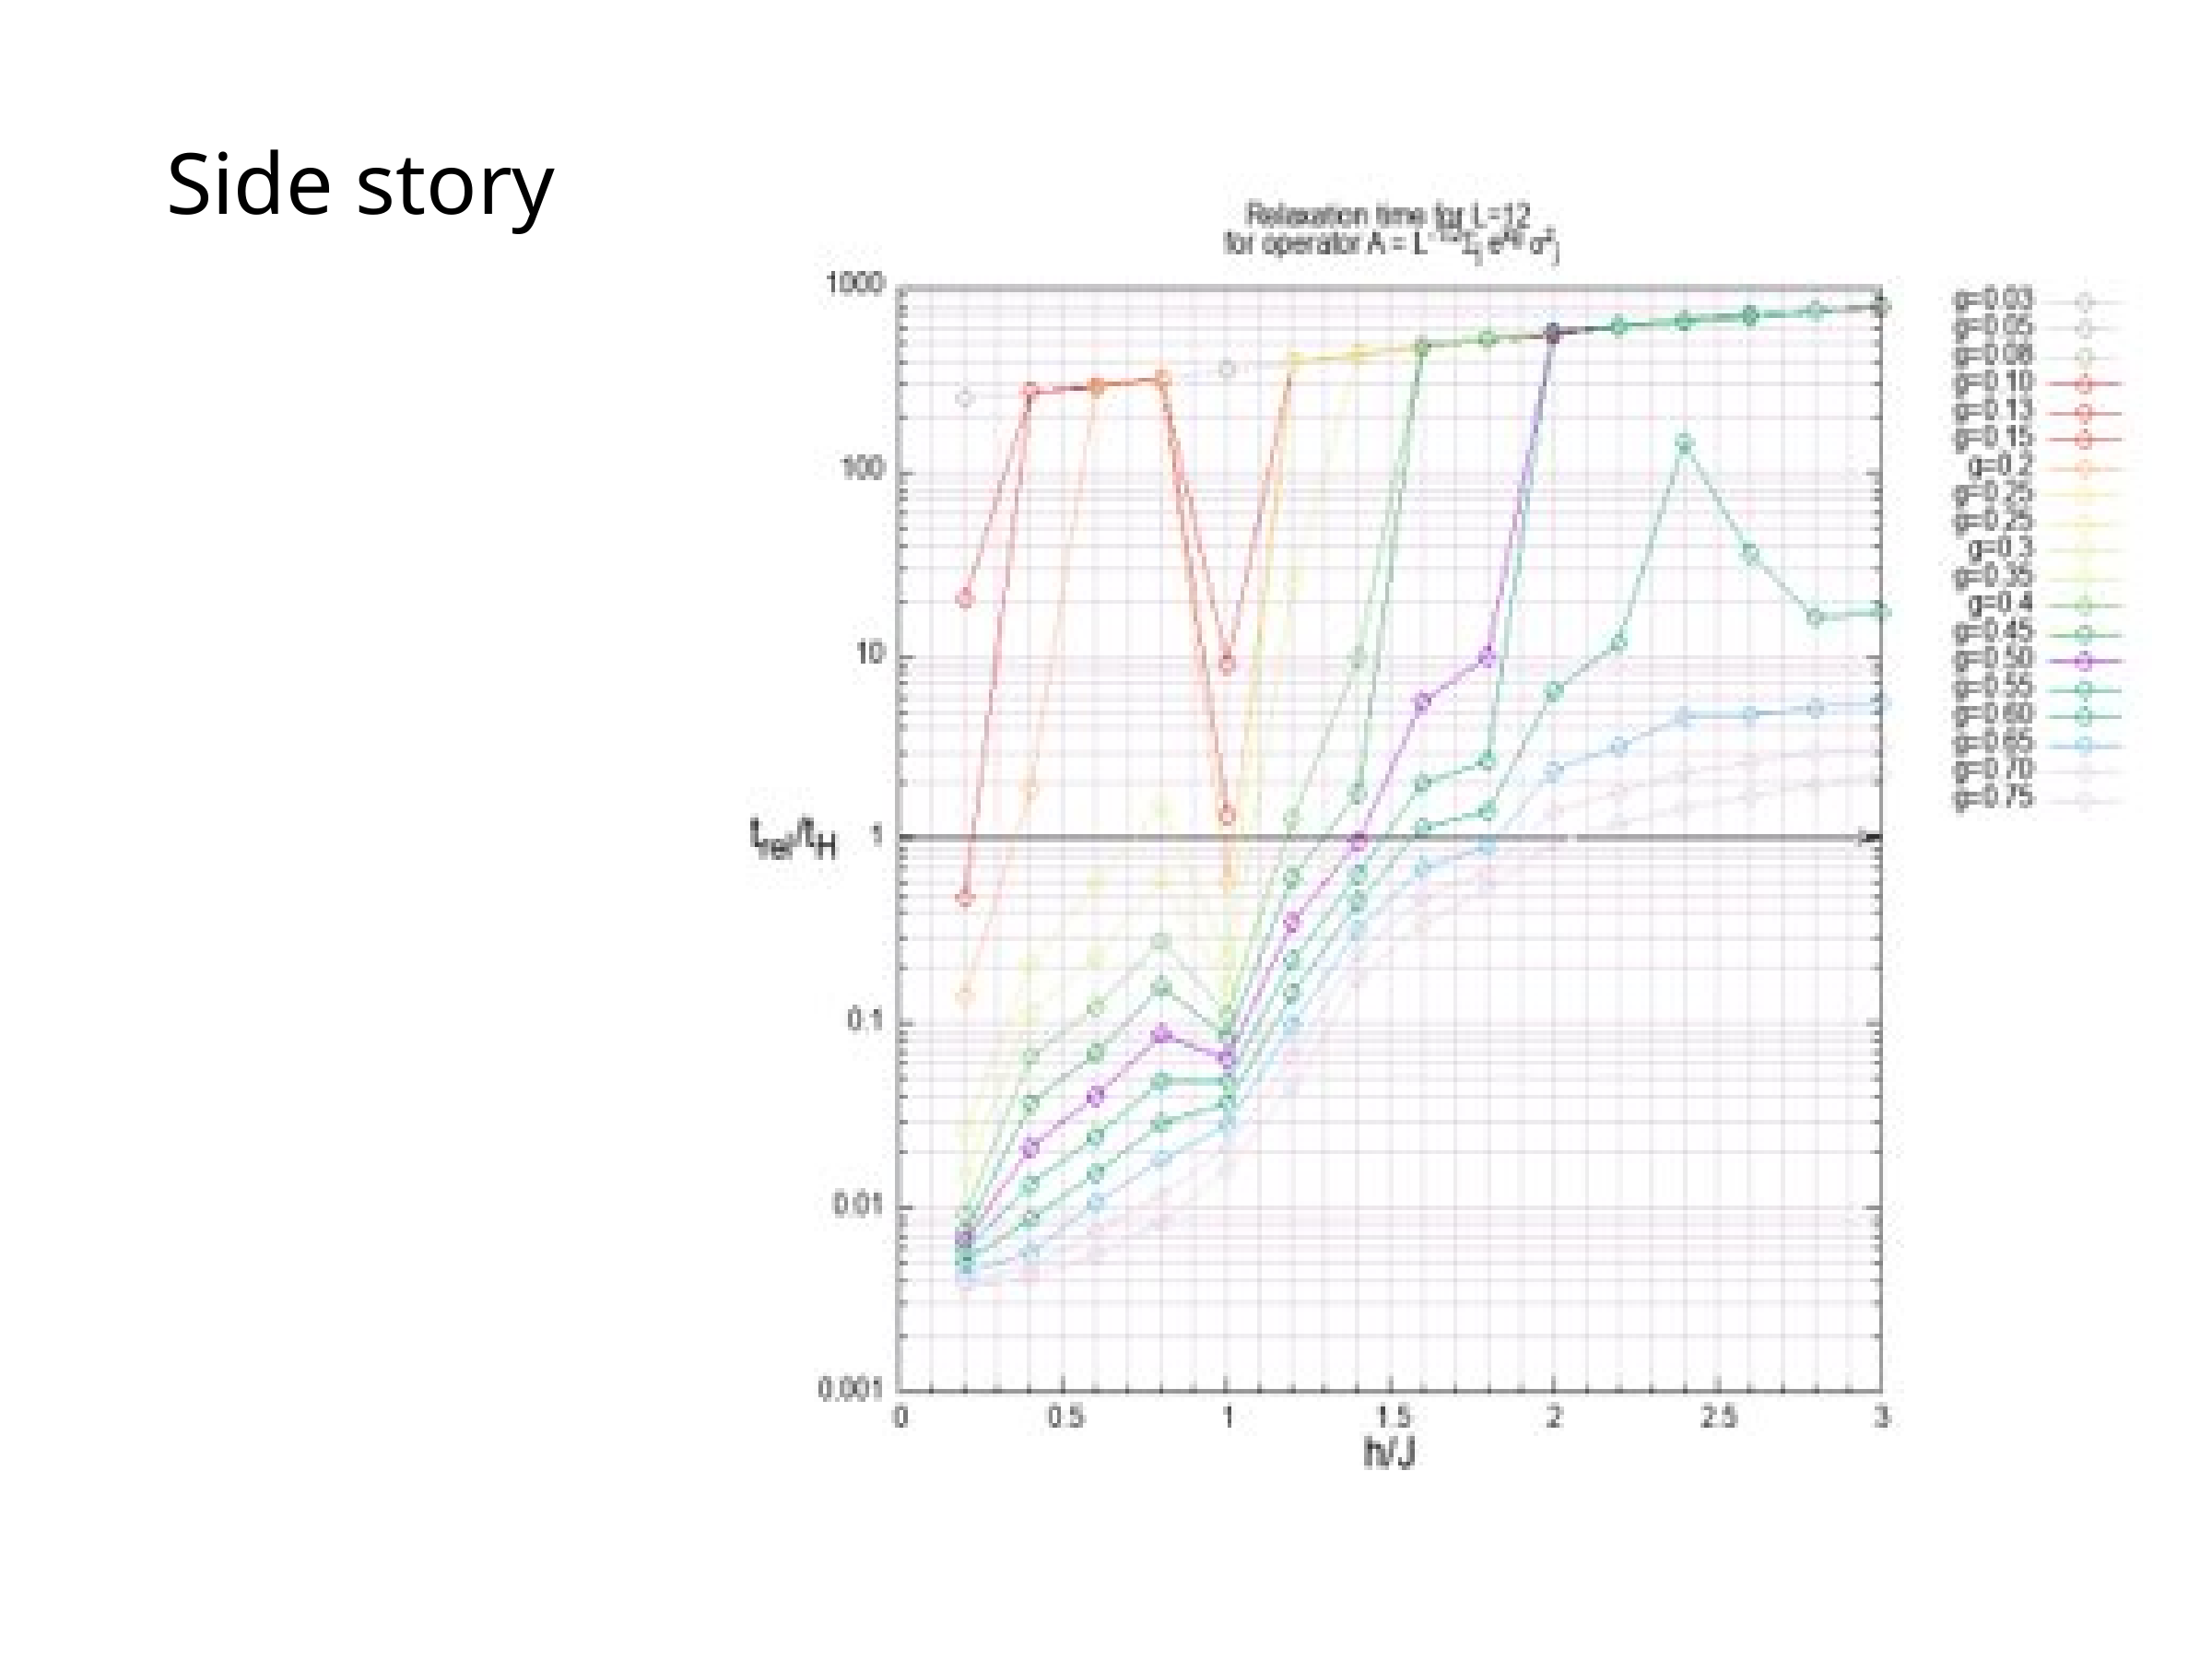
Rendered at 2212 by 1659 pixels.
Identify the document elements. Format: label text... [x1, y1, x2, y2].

title Side story [152, 88, 1035, 286]
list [678, 139, 2152, 1616]
